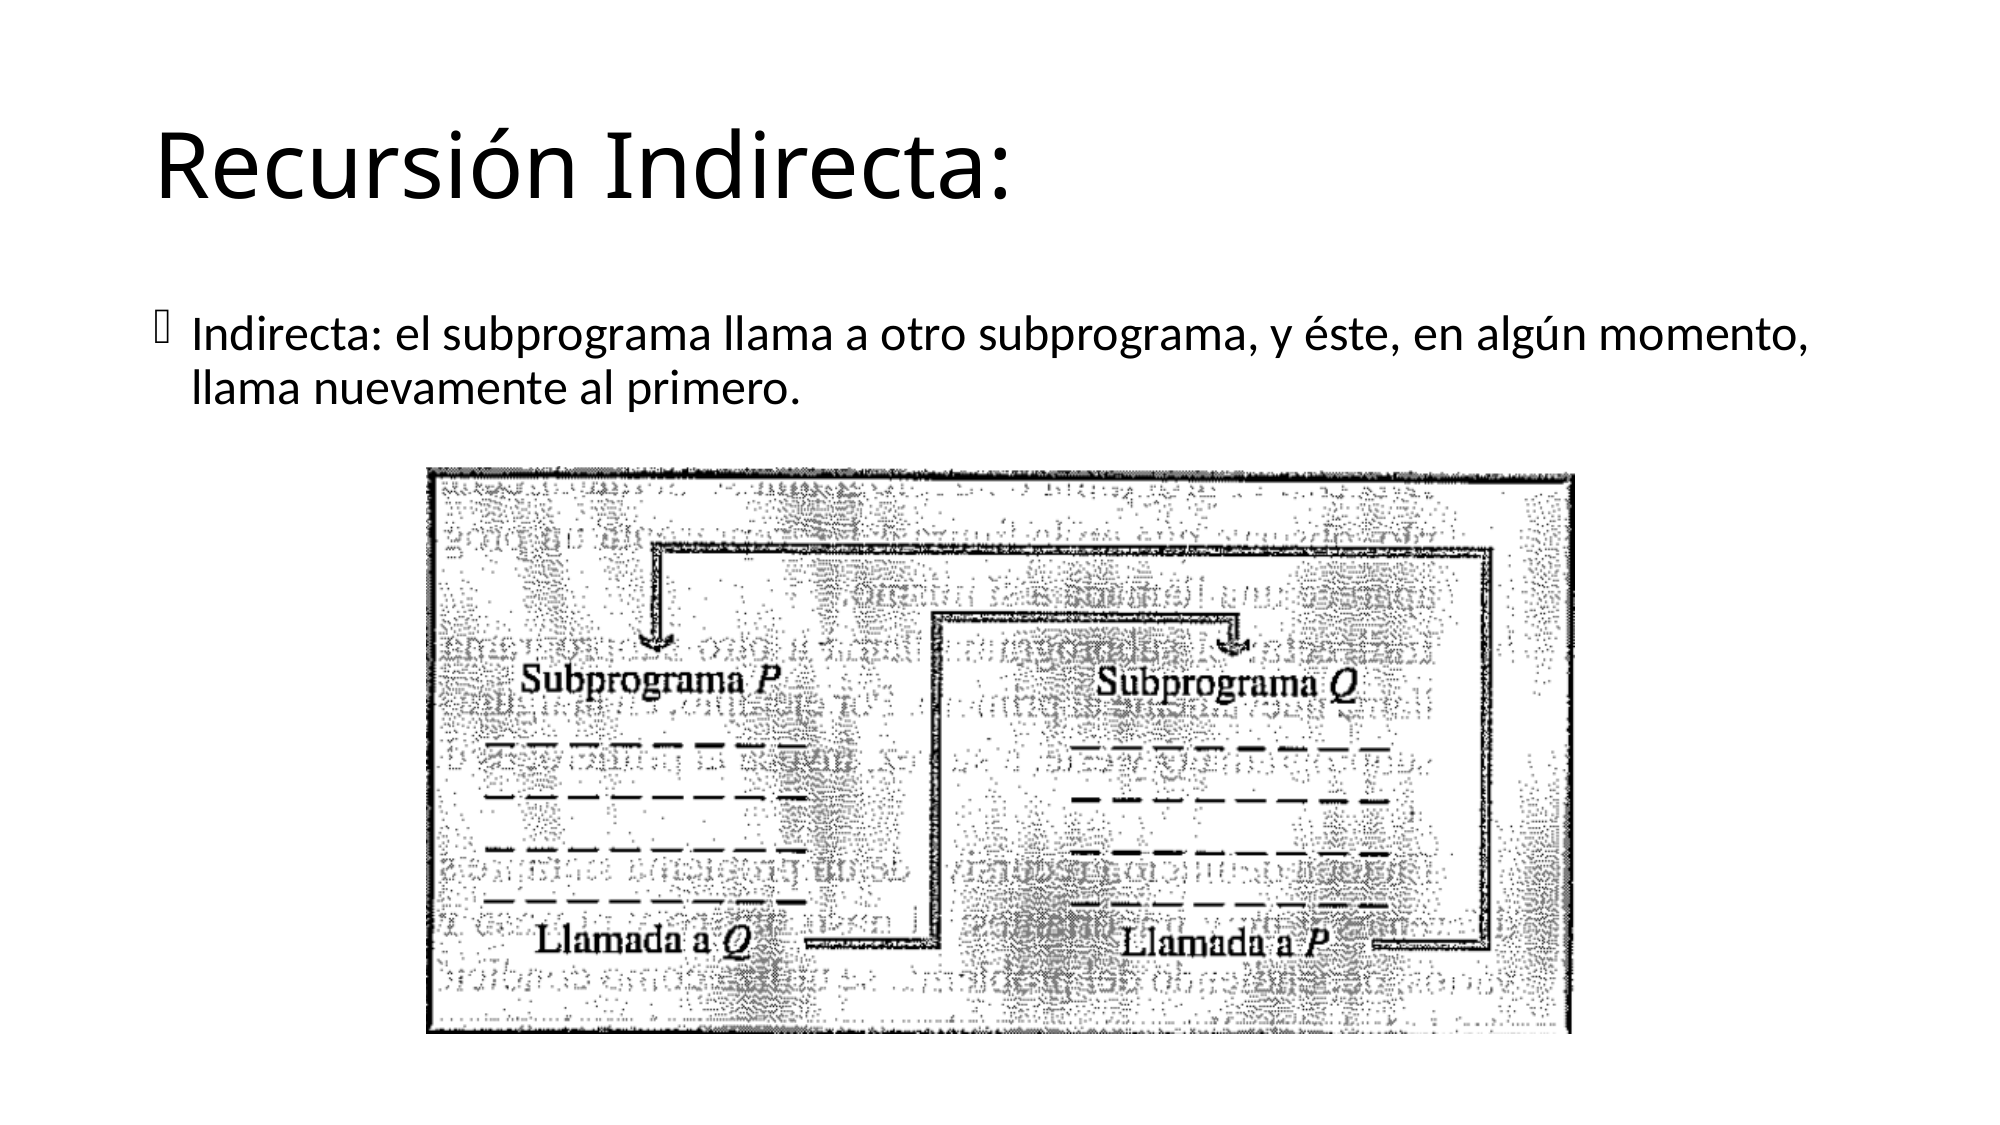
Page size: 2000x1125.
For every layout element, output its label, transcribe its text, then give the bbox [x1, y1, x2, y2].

title Recursión Indirecta: [138, 60, 1864, 278]
picture [426, 466, 1575, 1034]
list Indirecta: el subprograma llama a otro subprograma, y éste, en algún momento, llama nuevamente al primero. [138, 299, 1864, 1014]
